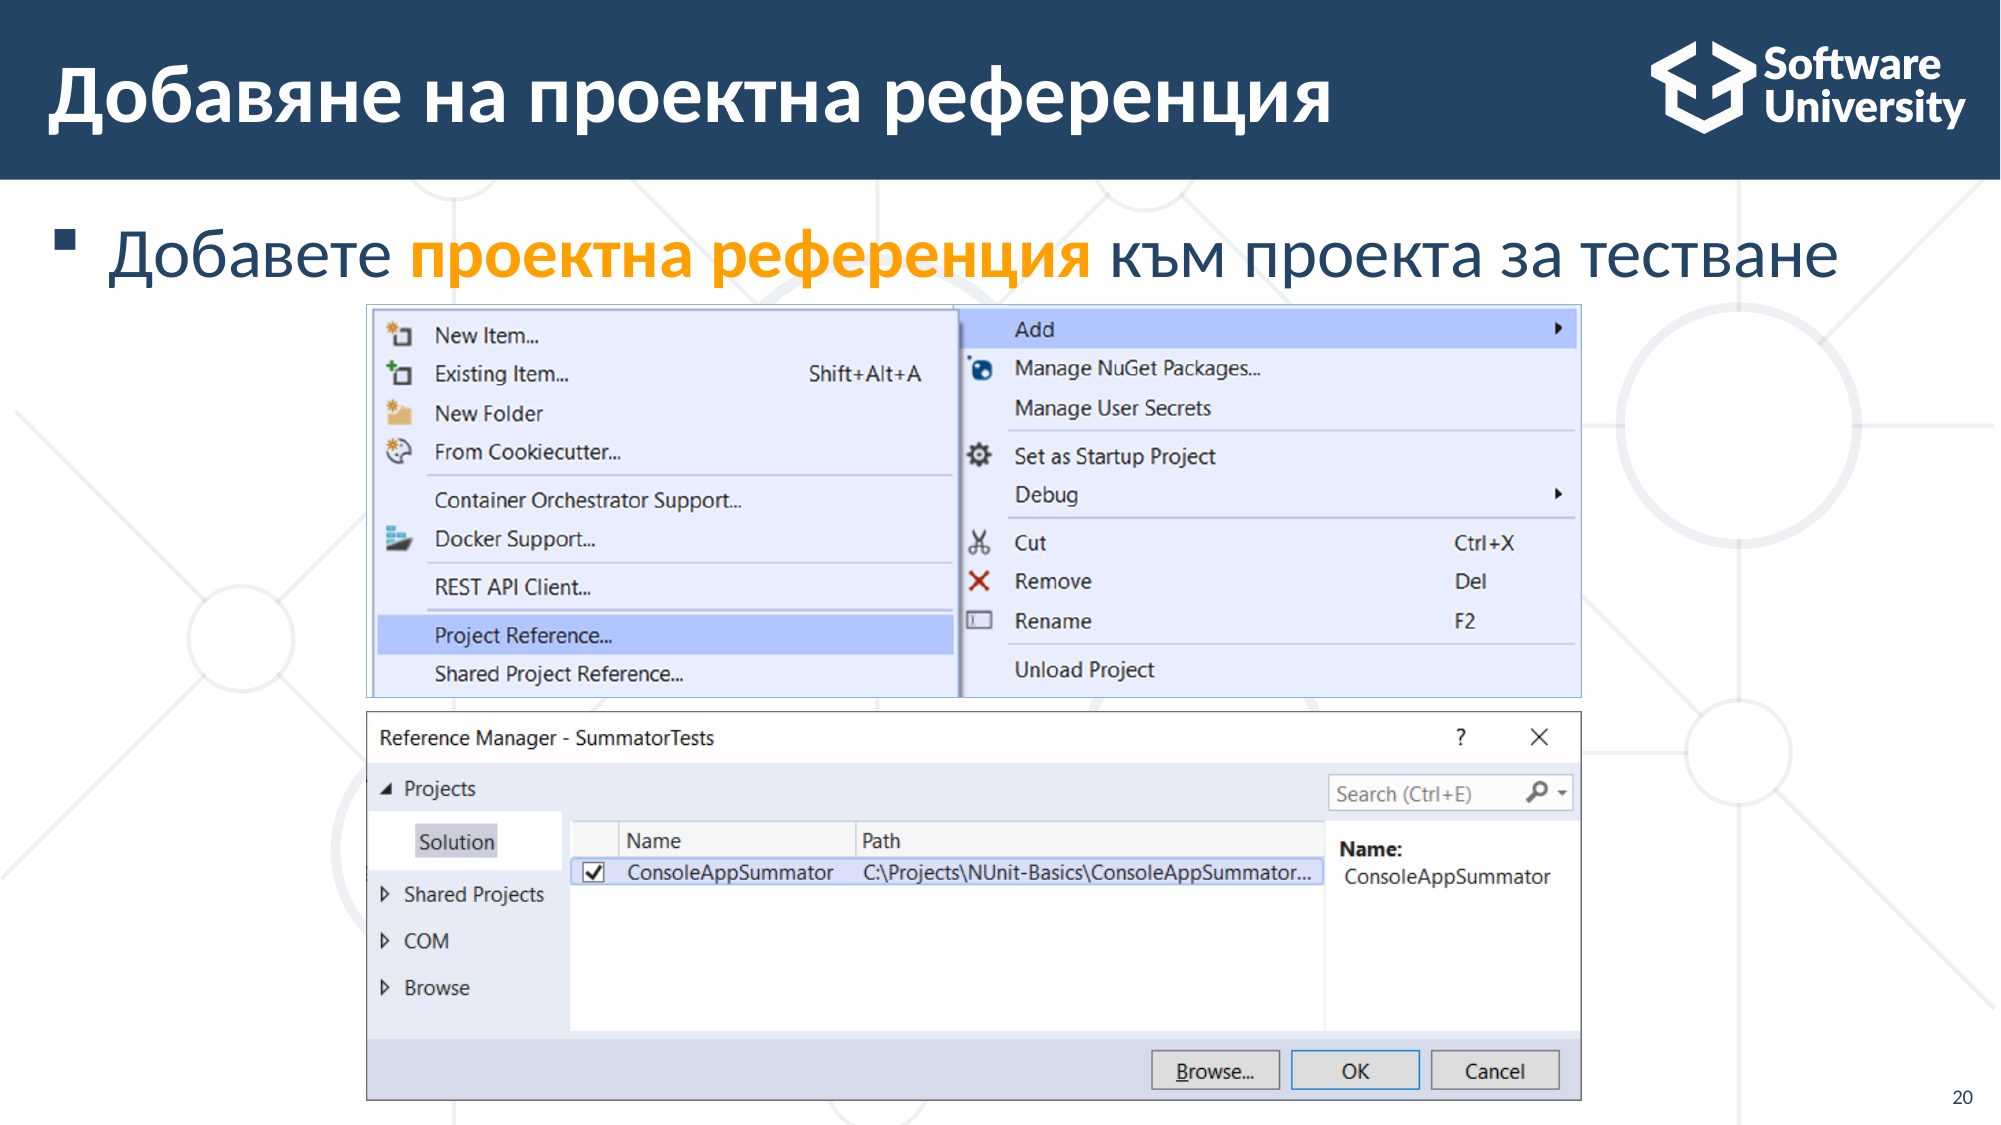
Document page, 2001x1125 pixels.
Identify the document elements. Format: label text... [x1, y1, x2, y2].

picture [366, 303, 1582, 698]
title Добавяне на проектна референция [31, 16, 1625, 162]
list Добавете проектна референция към проекта за тестване [31, 196, 1970, 1104]
picture [366, 711, 1582, 1101]
picture [1651, 41, 1966, 134]
slide_number 20 [1927, 1067, 1989, 1117]
